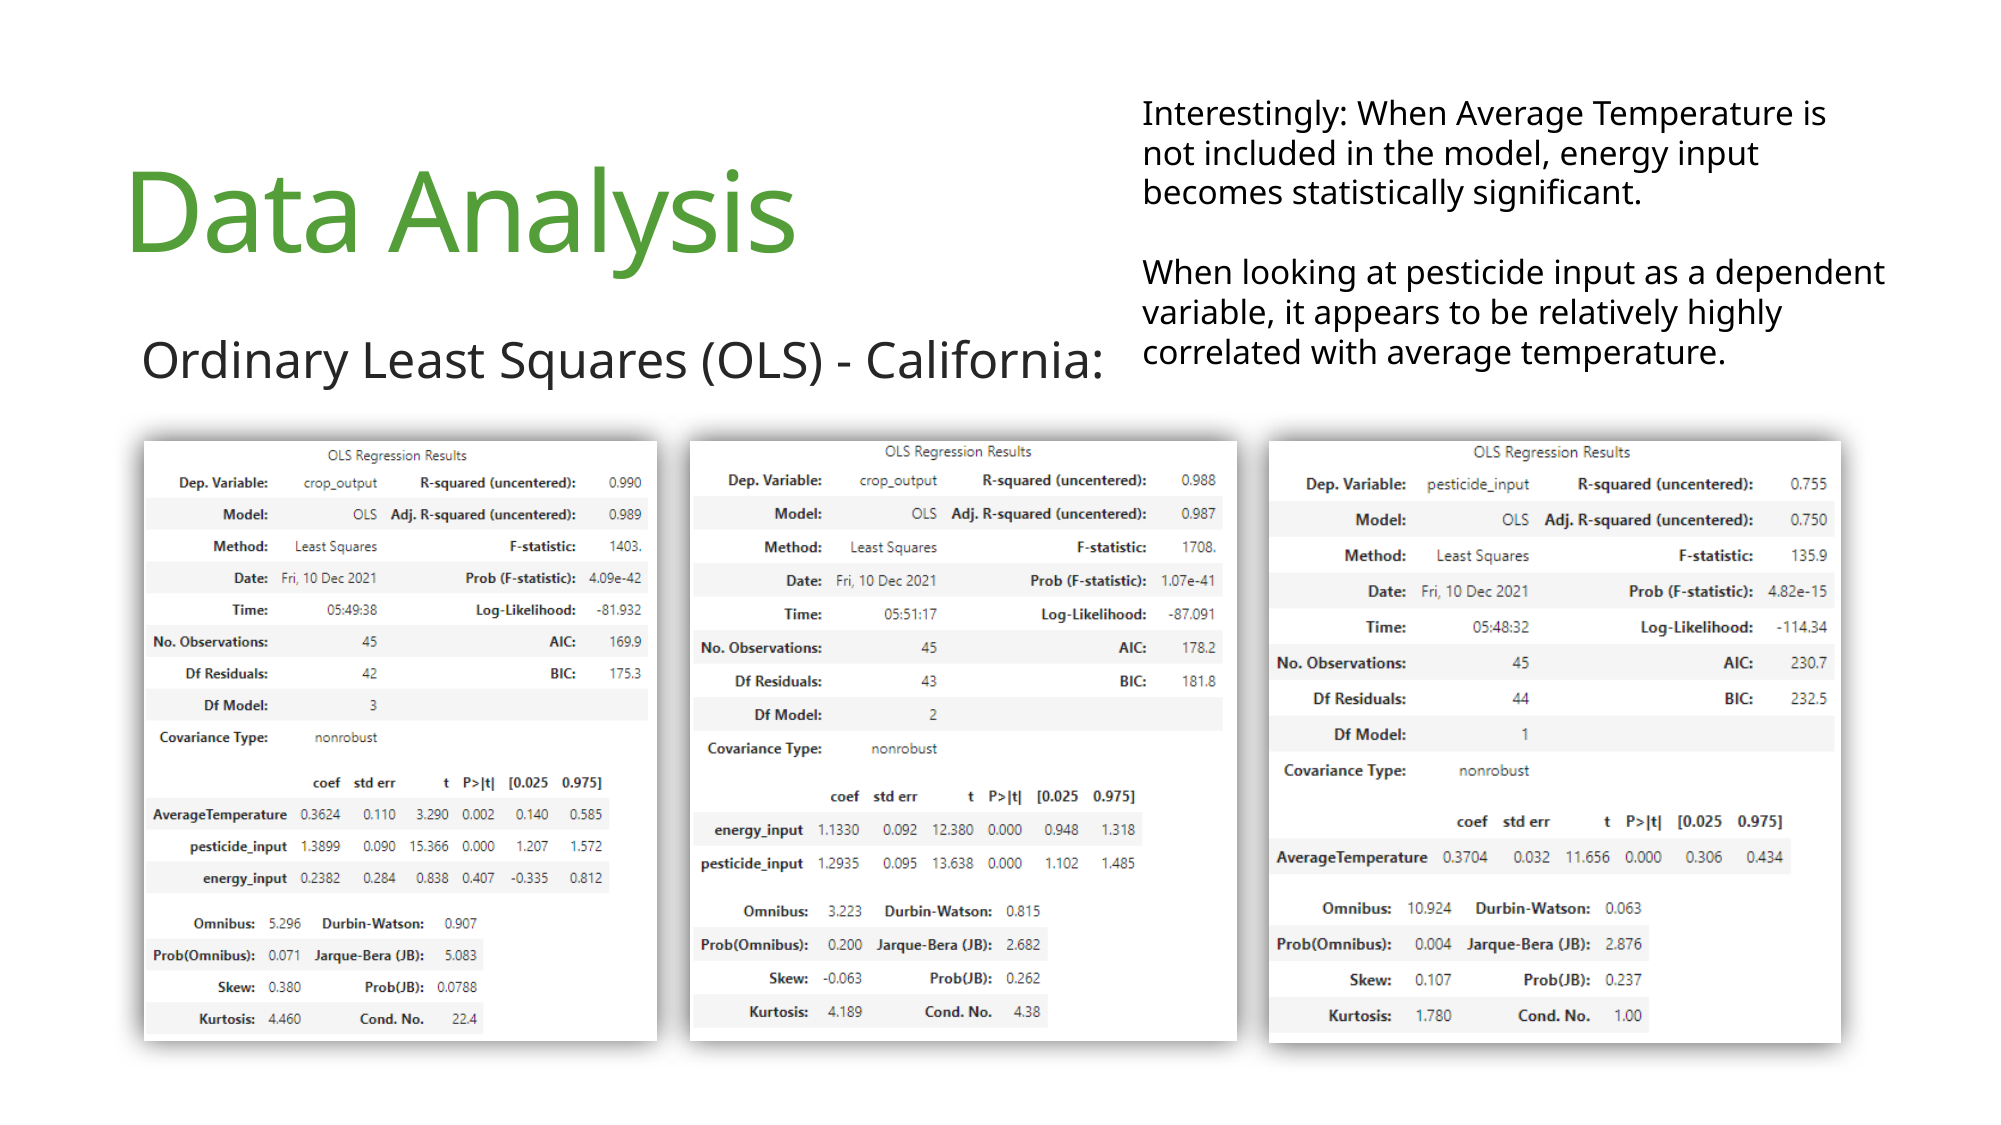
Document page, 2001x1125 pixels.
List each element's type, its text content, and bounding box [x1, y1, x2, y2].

picture [143, 441, 658, 1041]
title Data Analysis [107, 81, 1875, 354]
text_box Interestingly: When Average Temperature is not included in the model, energy input becomes statistically significant. When looking at pesticide input as a dependent variable, it appears to be relatively highly correlated with average temperature. [1127, 84, 1902, 379]
list Ordinary Least Squares (OLS) - California: [111, 329, 1876, 948]
picture [1269, 441, 1841, 1044]
picture [689, 441, 1237, 1041]
